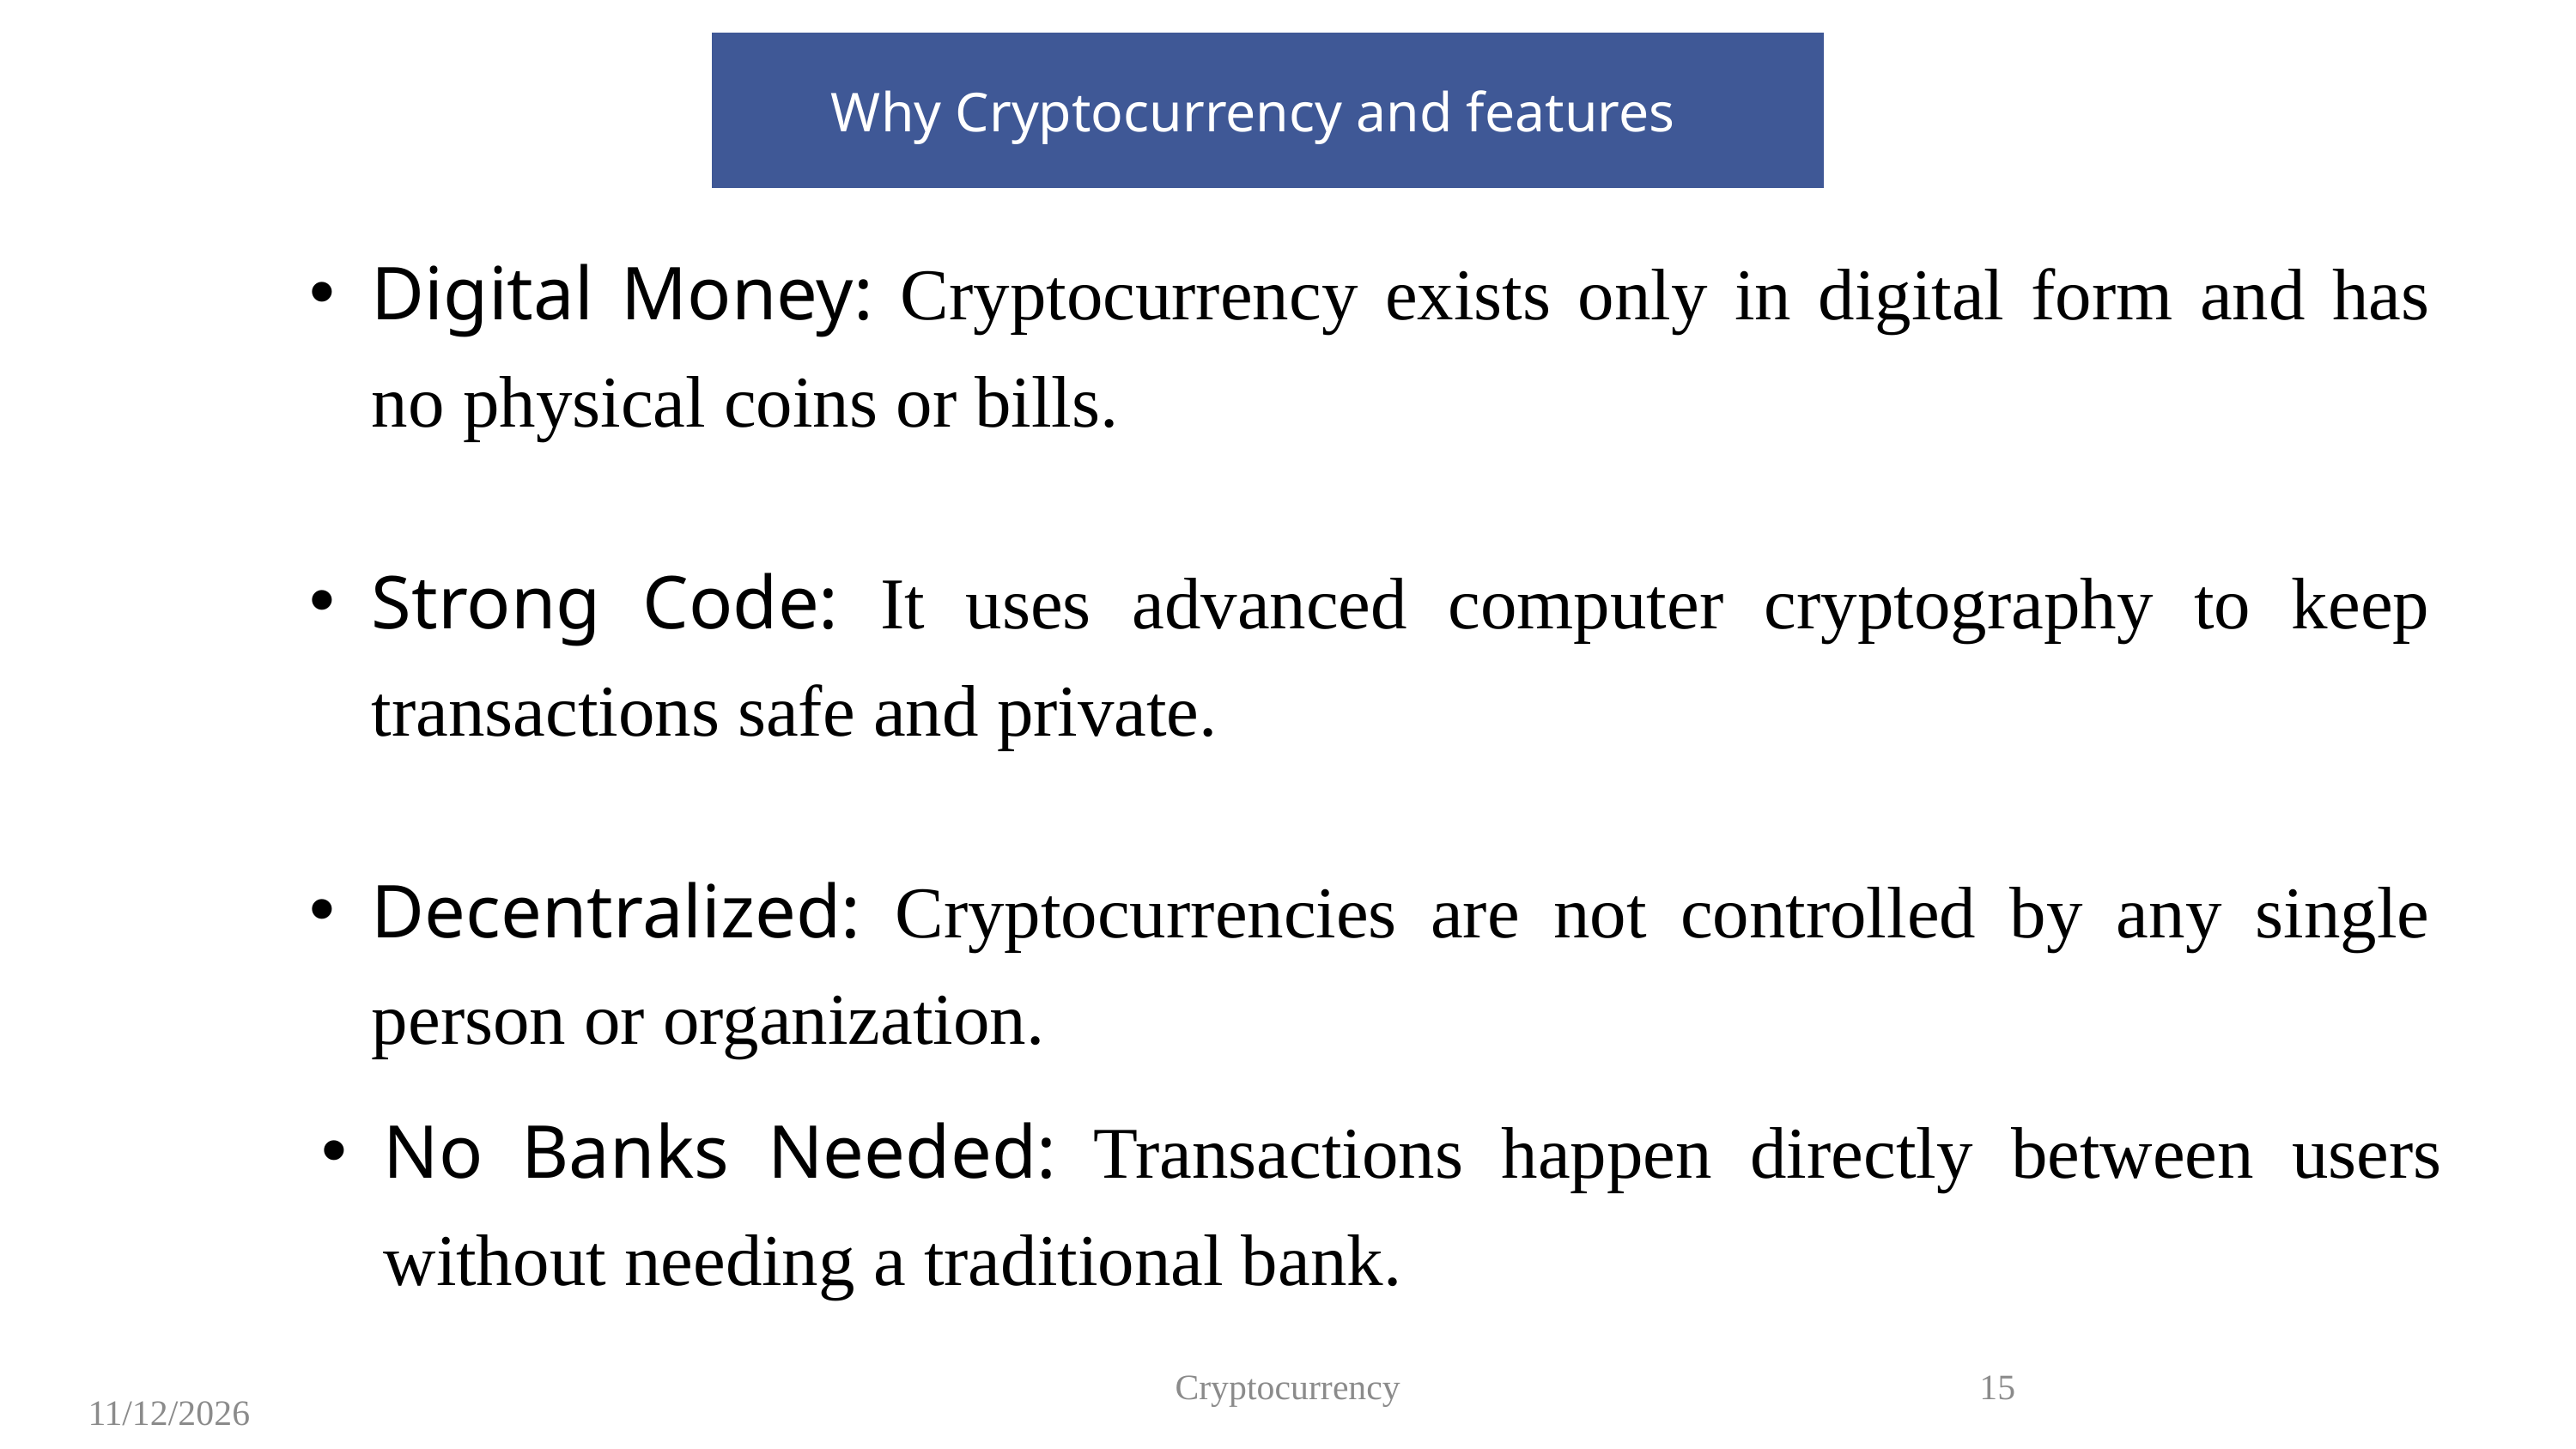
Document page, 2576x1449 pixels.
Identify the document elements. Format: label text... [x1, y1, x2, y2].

text_box Digital Money: Cryptocurrency exists only in digital form and has no physical coins or bills. [247, 227, 2432, 442]
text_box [712, 32, 1824, 188]
text_box Cryptocurrency [998, 1359, 1578, 1411]
text_box 8/12/2023 [75, 1385, 462, 1437]
text_box Decentralized: Cryptocurrencies are not controlled by any single person or organization. [247, 845, 2432, 1059]
text_box Strong Code: It uses advanced computer cryptography to keep transactions safe and private. [247, 536, 2432, 751]
text_box No Banks Needed: Transactions happen directly between users without needing a traditional bank. [259, 1086, 2443, 1300]
text_box 15 [1642, 1359, 2029, 1411]
